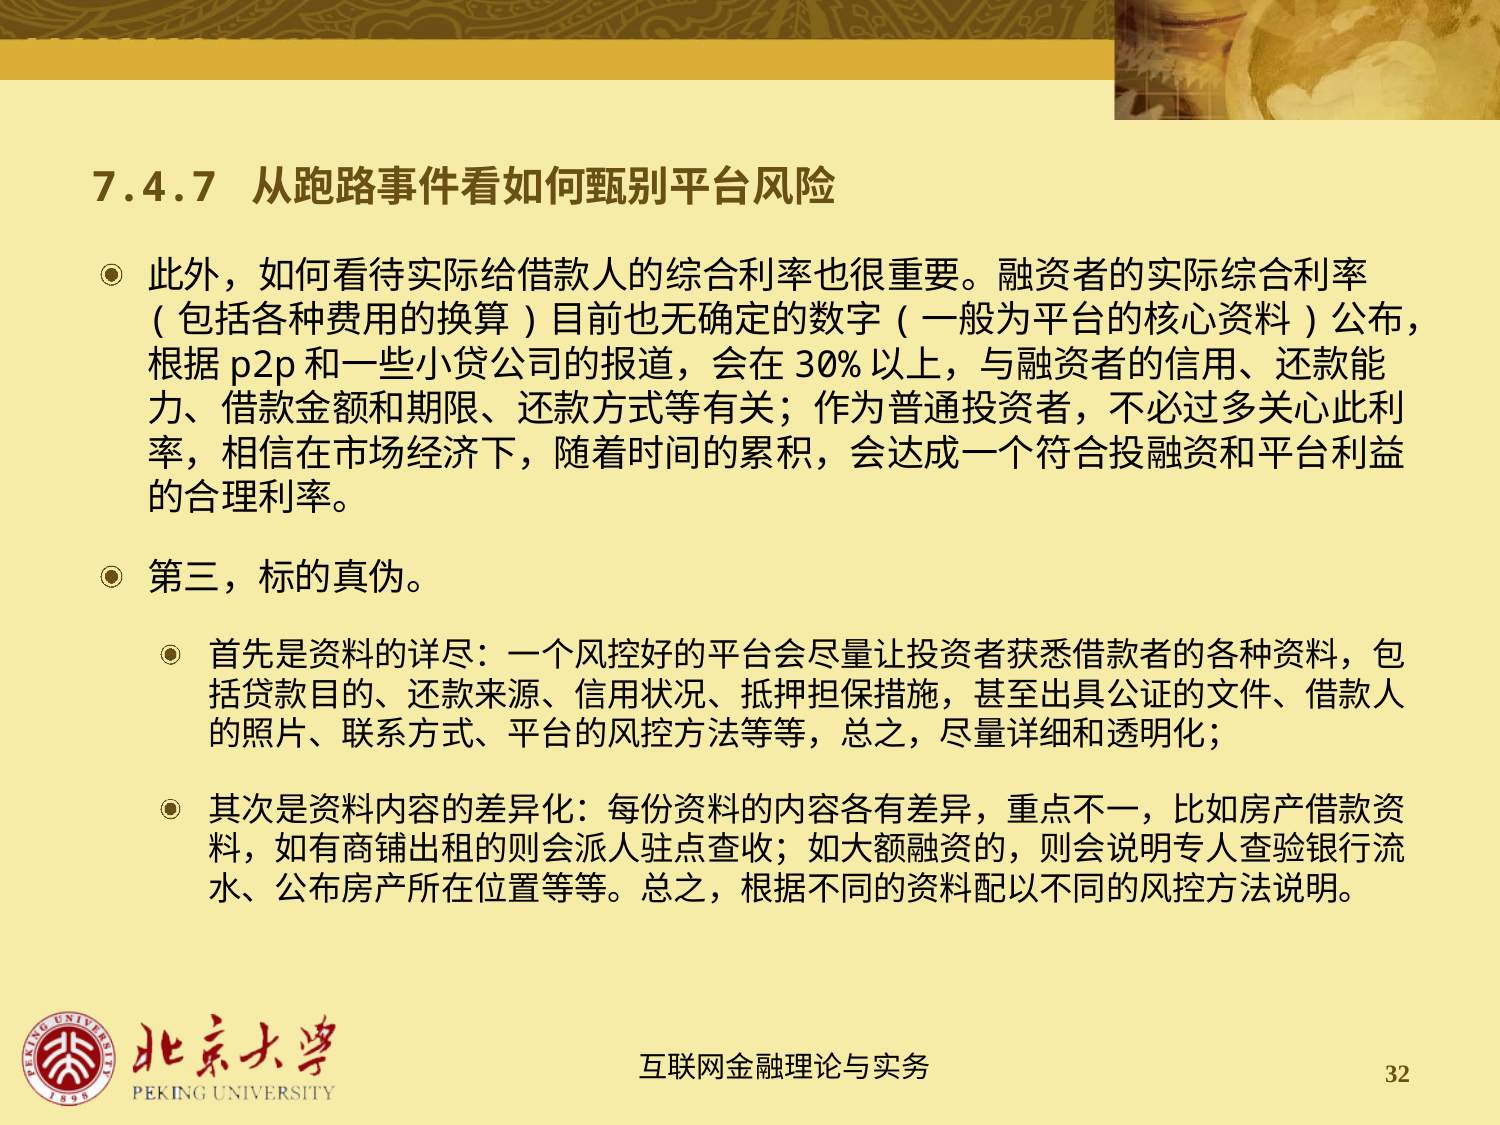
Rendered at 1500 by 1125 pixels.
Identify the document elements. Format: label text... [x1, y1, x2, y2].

picture [19, 984, 339, 1109]
picture [151, 788, 189, 827]
picture [90, 252, 132, 294]
picture [151, 634, 189, 672]
slide_number 32 [1074, 1042, 1425, 1103]
list 此外，如何看待实际给借款人的综合利率也很重要。融资者的实际综合利率(包括各种费用的换算)目前也无确定的数字(一般为平台的核心资料)公布，根据p2p和一些小贷公司的报道，会在30%以上，与融资者的信用、还款能力、借款金额和期限、还款方式等有关；作为普通投资者，不必过多关心此利率，相信在市场经济下，随着时间的累积，会达成一个符合投融资和平台利益的合理利率。 第三，标的真伪。 首先是资料的详尽：一个风控好的平台会尽量让投资者获悉借款者的各种资料，包括贷款目的、还款来源、信用状况、抵押担保措施，甚至出具公证的文件、借款人的照片、联系方式、平台的风控方法等等，总之，尽量详细和透明化； 其次是资料内容的差异化：每份资料的内容各有差异，重点不一，比如房产借款资料，如有商铺出租的则会派人驻点查收；如大额融资的，则会说明专人查验银行流水、公布房产所在位置等等。总之，根据不同的资料配以不同的风控方法说明。 [75, 243, 1425, 958]
picture [90, 554, 132, 596]
picture [0, 0, 1500, 120]
title 7.4.7 从跑路事件看如何甄别平台风险 [76, 125, 1424, 243]
